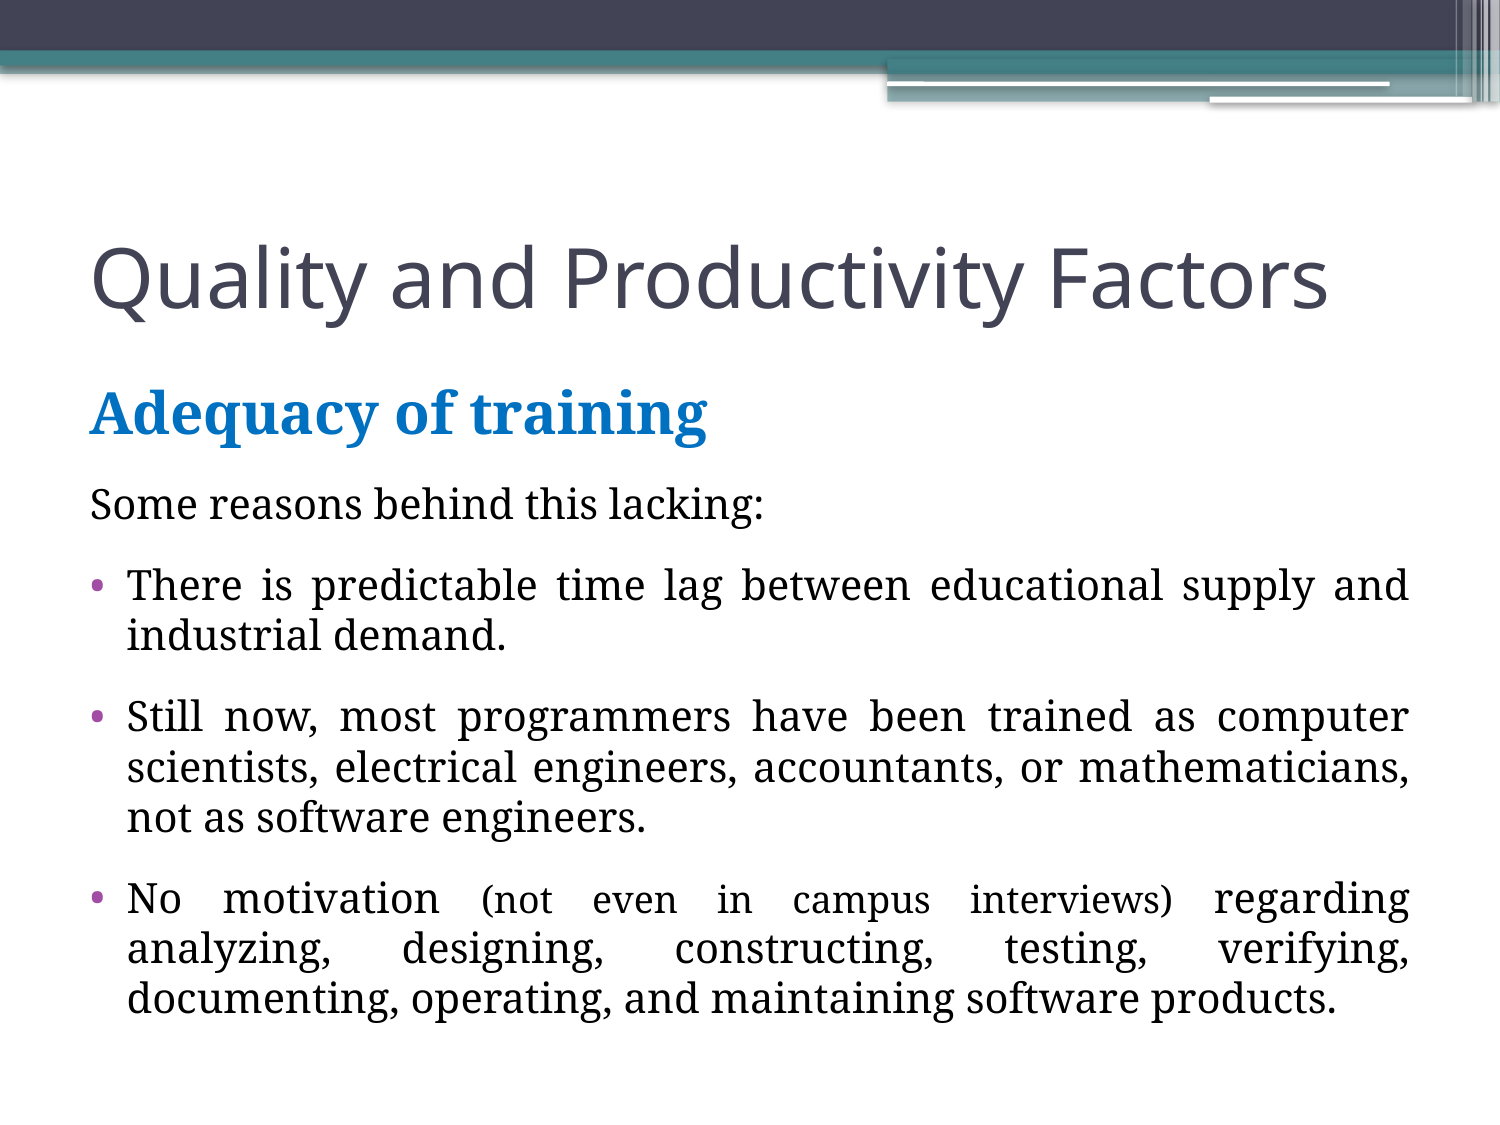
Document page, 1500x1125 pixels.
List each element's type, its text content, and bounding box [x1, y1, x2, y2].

title Quality and Productivity Factors [75, 187, 1425, 363]
list Adequacy of training Some reasons behind this lacking: There is predictable time lag between educational supply and industrial demand. Still now, most programmers have been trained as computer scientists, electrical engineers, accountants, or mathematicians, not as software engineers. No motivation (not even in campus interviews) regarding analyzing, designing, constructing, testing, verifying, documenting, operating, and maintaining software products. [75, 368, 1425, 1079]
